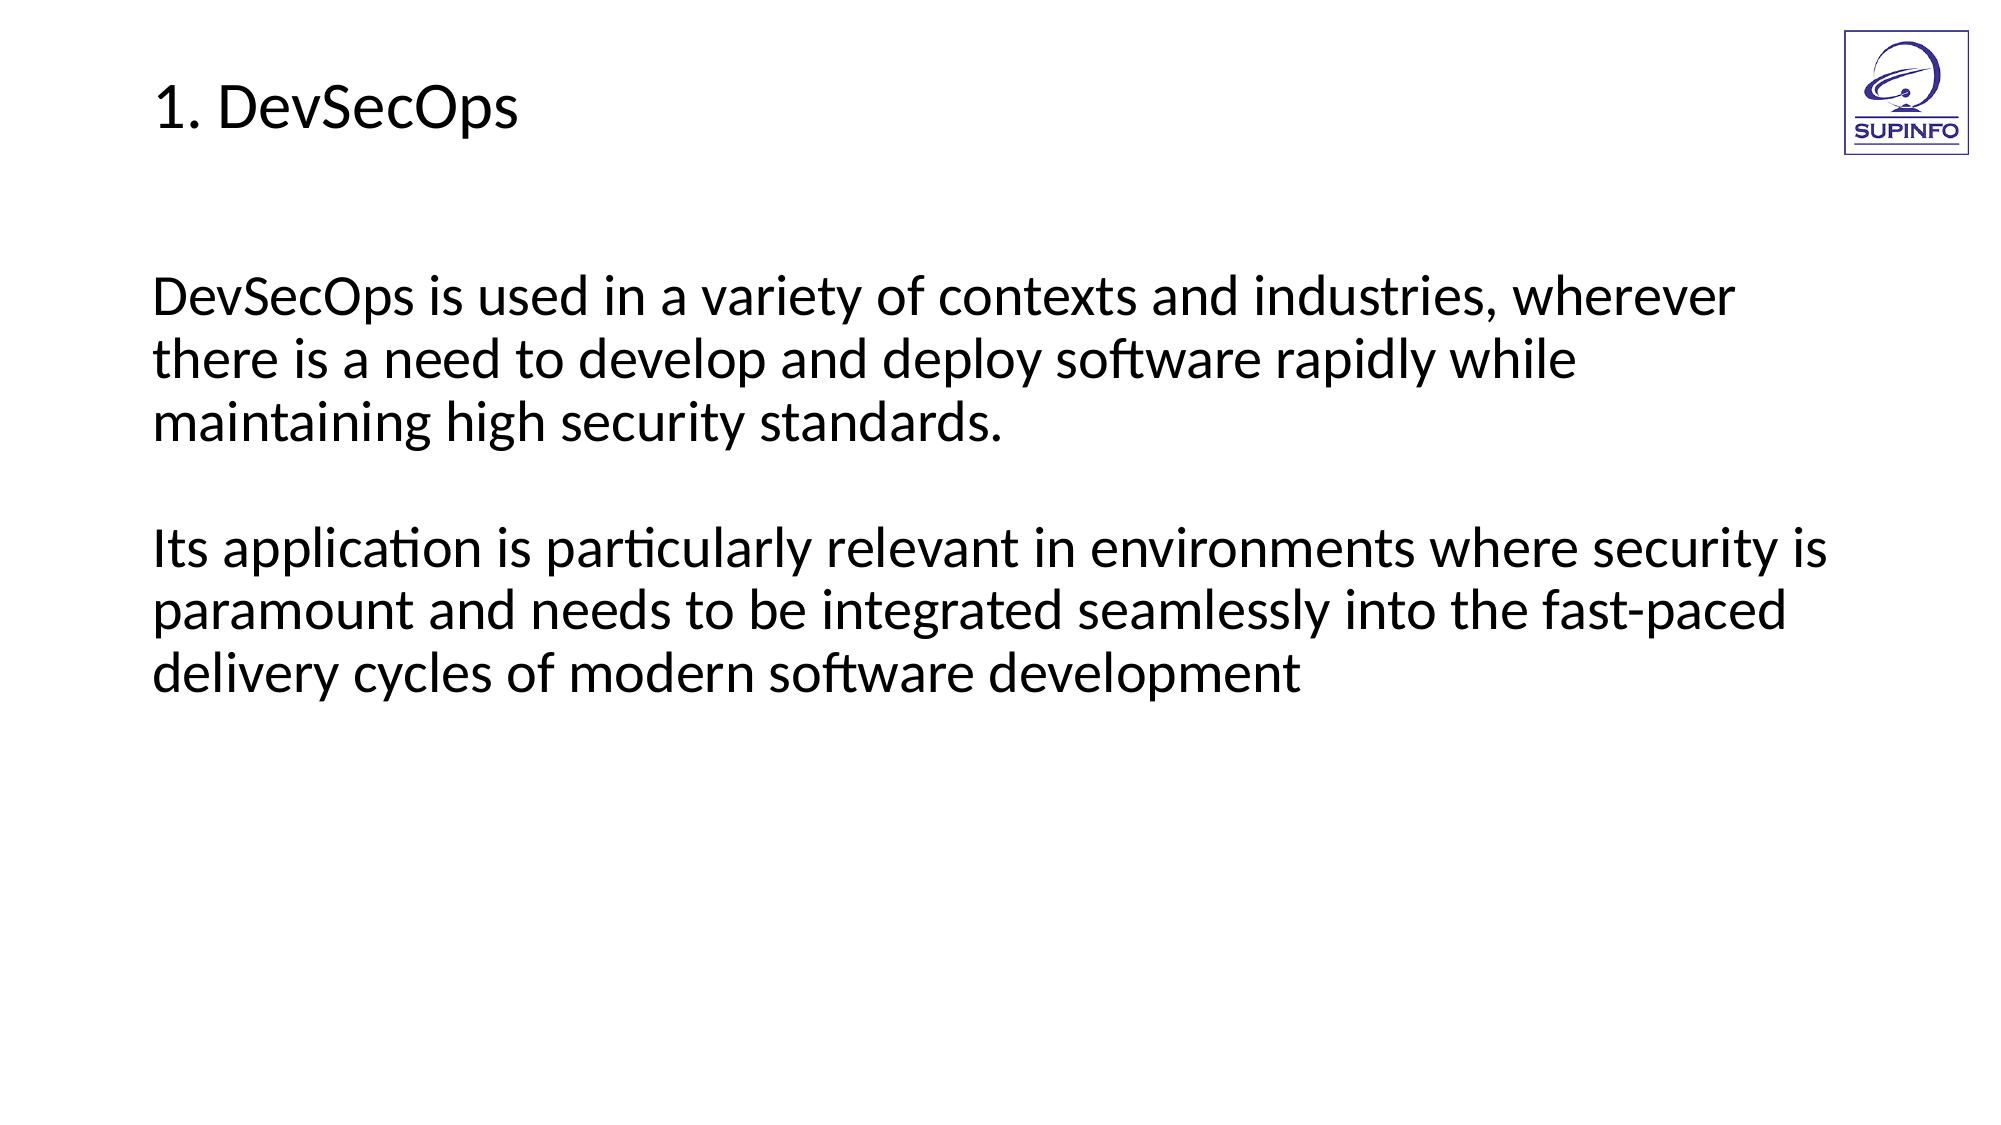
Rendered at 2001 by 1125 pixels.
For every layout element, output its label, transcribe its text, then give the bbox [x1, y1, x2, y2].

picture [1844, 30, 1969, 155]
list DevSecOps is used in a variety of contexts and industries, wherever there is a need to develop and deploy software rapidly while maintaining high security standards. Its application is particularly relevant in environments where security is paramount and needs to be integrated seamlessly into the fast-paced delivery cycles of modern software development [137, 257, 1863, 1014]
list 1. DevSecOps [137, 63, 1862, 157]
